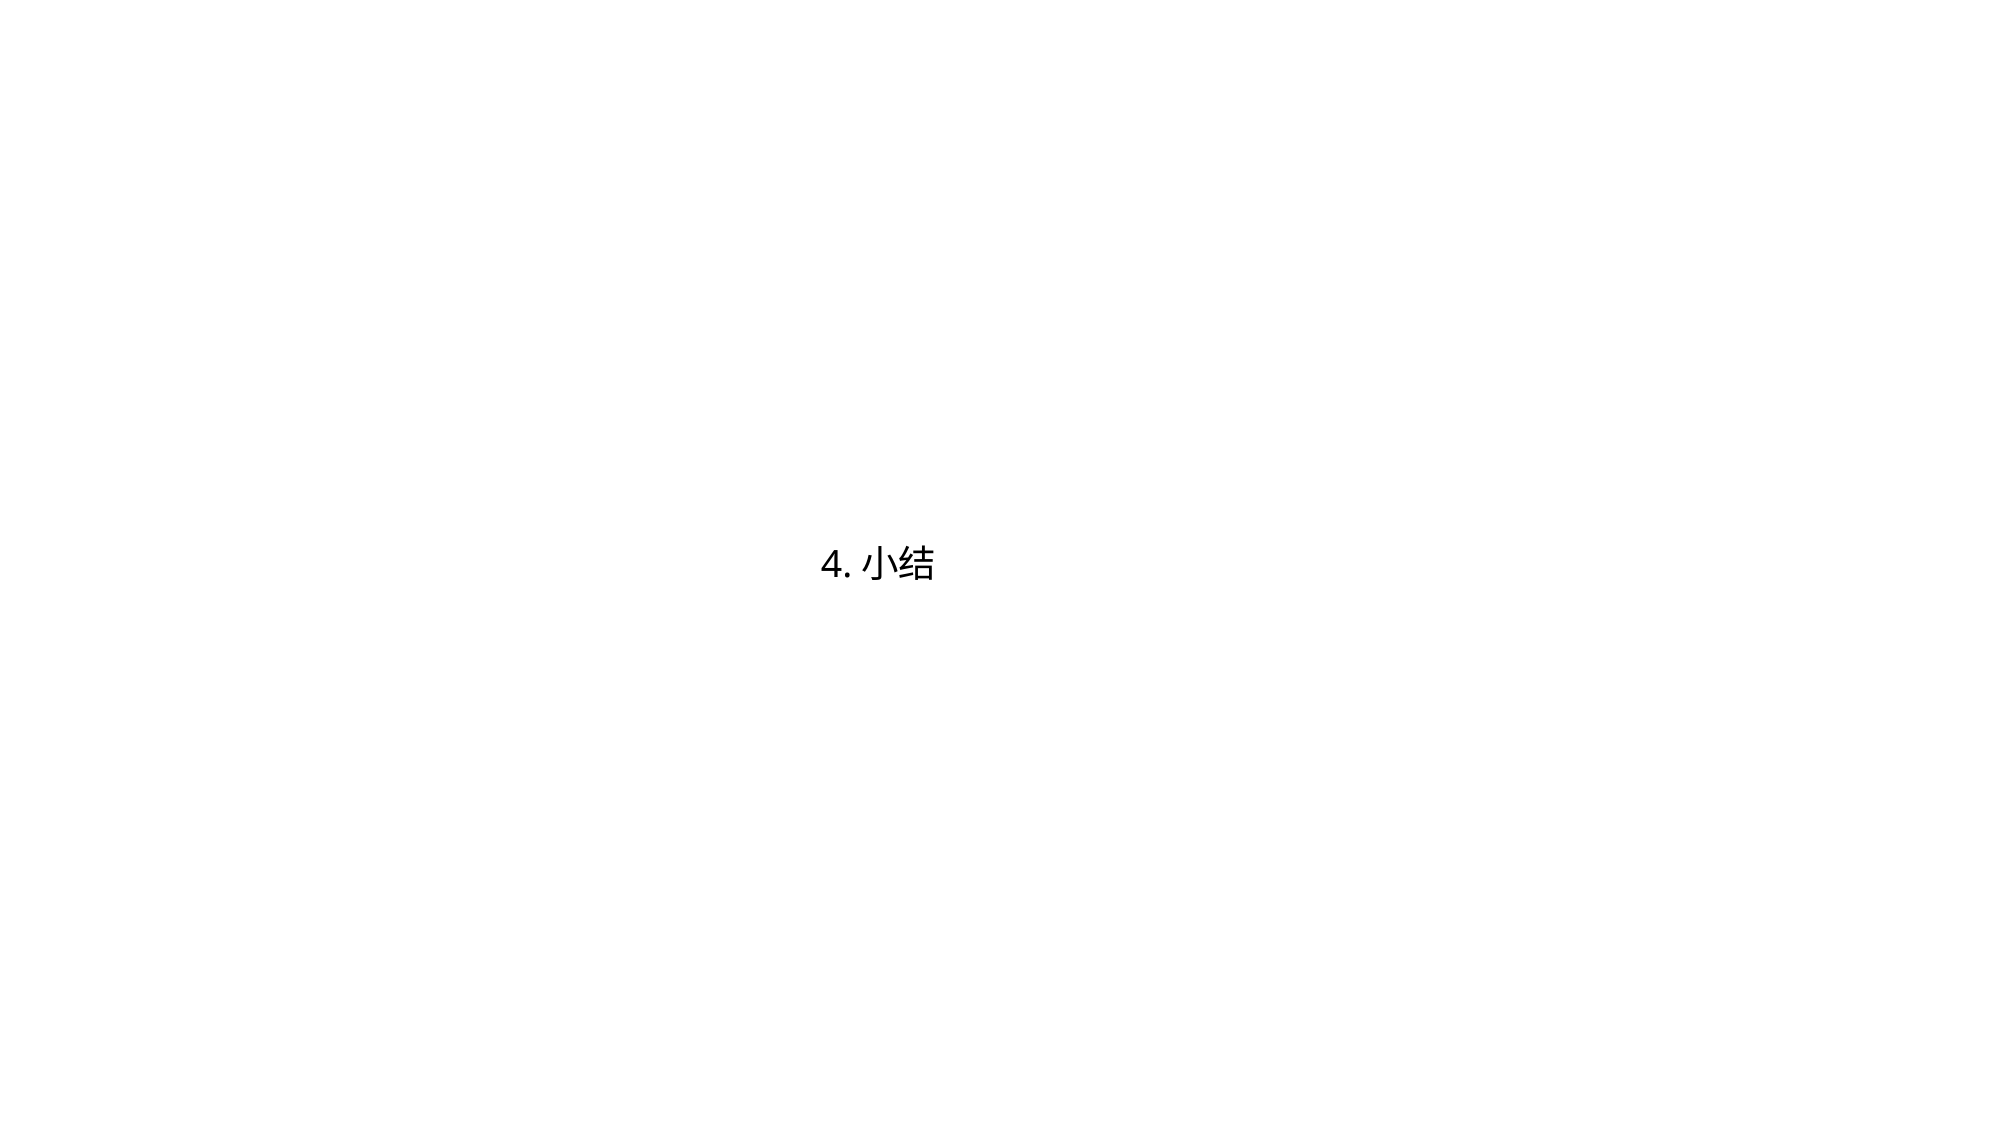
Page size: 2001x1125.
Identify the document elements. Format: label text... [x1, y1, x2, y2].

text_box 4.小结 [806, 532, 1194, 592]
